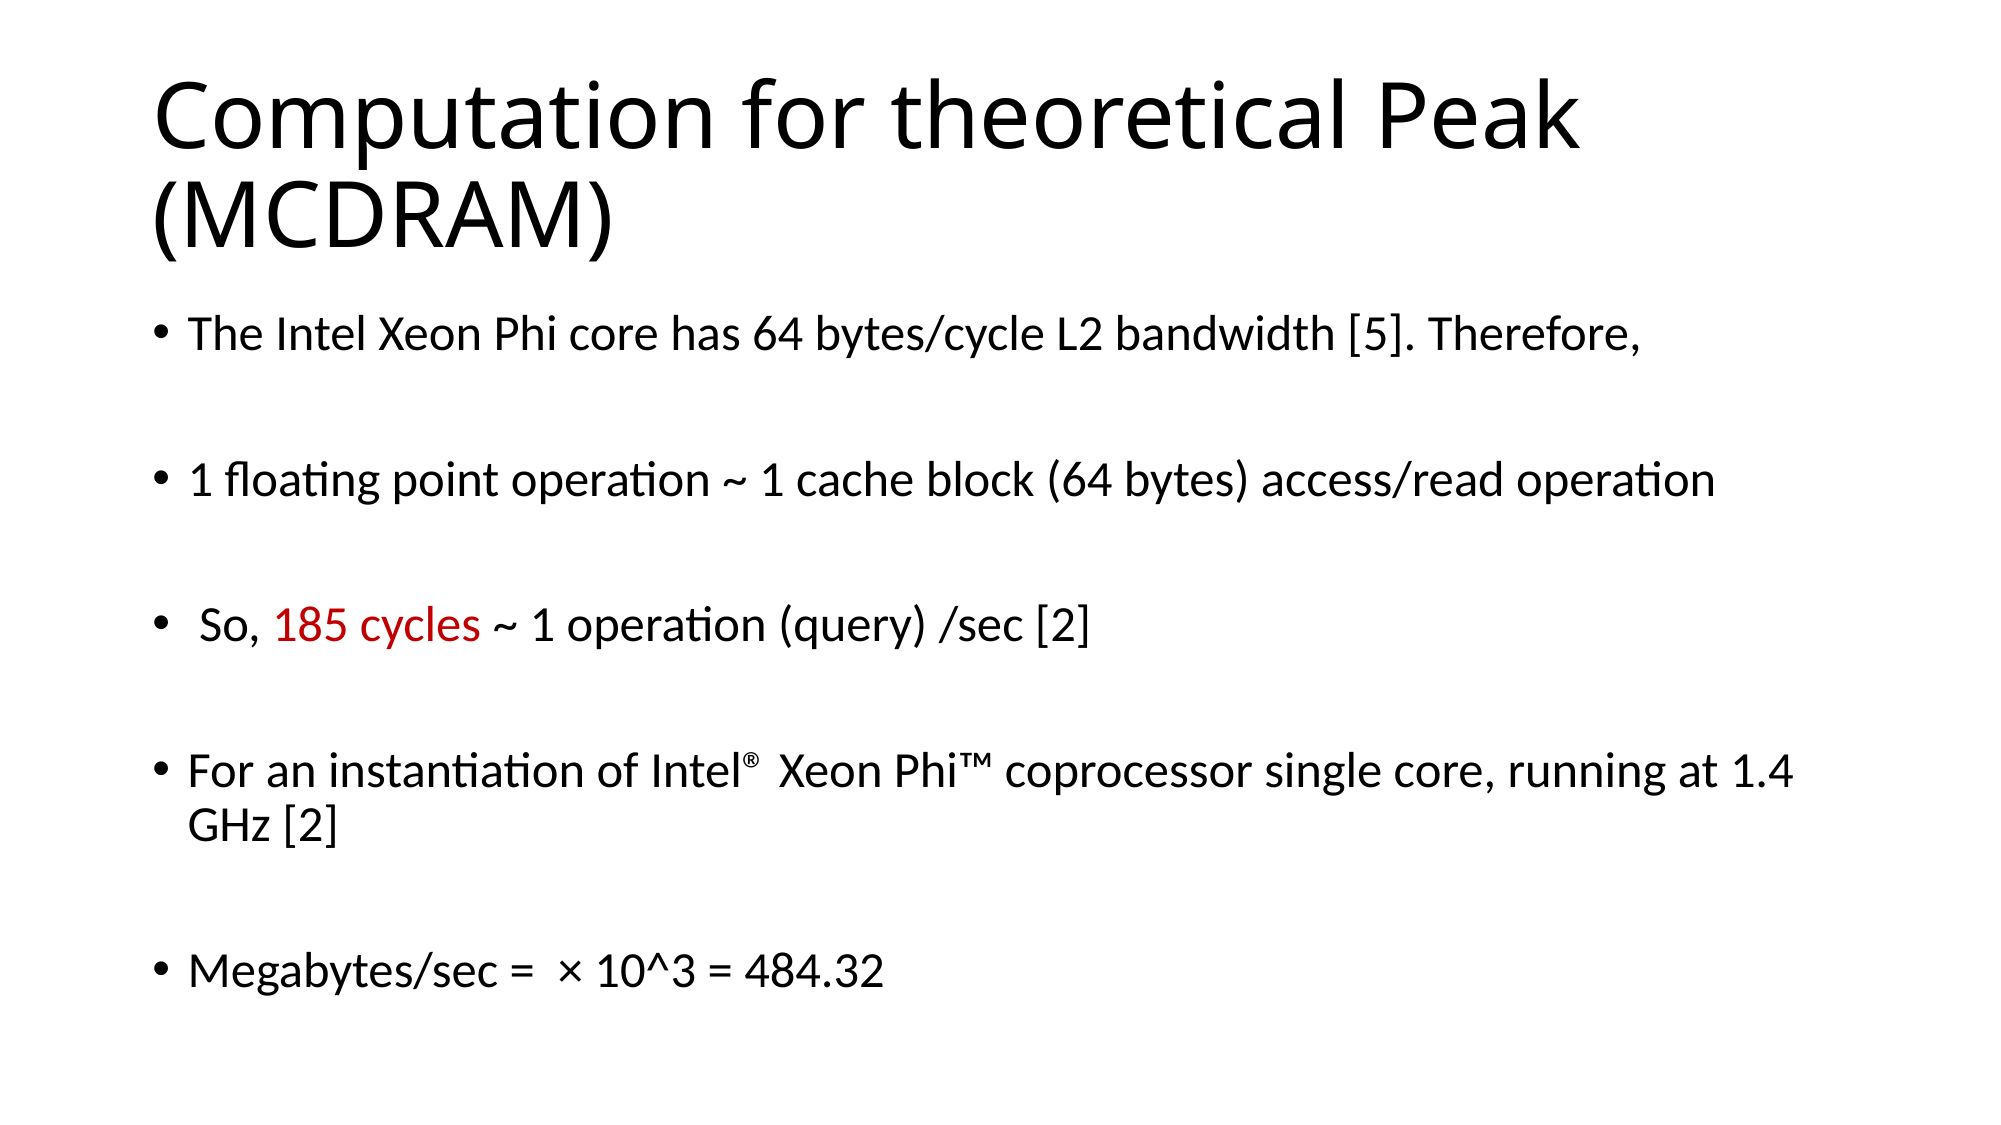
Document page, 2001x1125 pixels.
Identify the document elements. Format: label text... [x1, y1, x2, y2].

title Computation for theoretical Peak (MCDRAM) [137, 59, 1863, 278]
